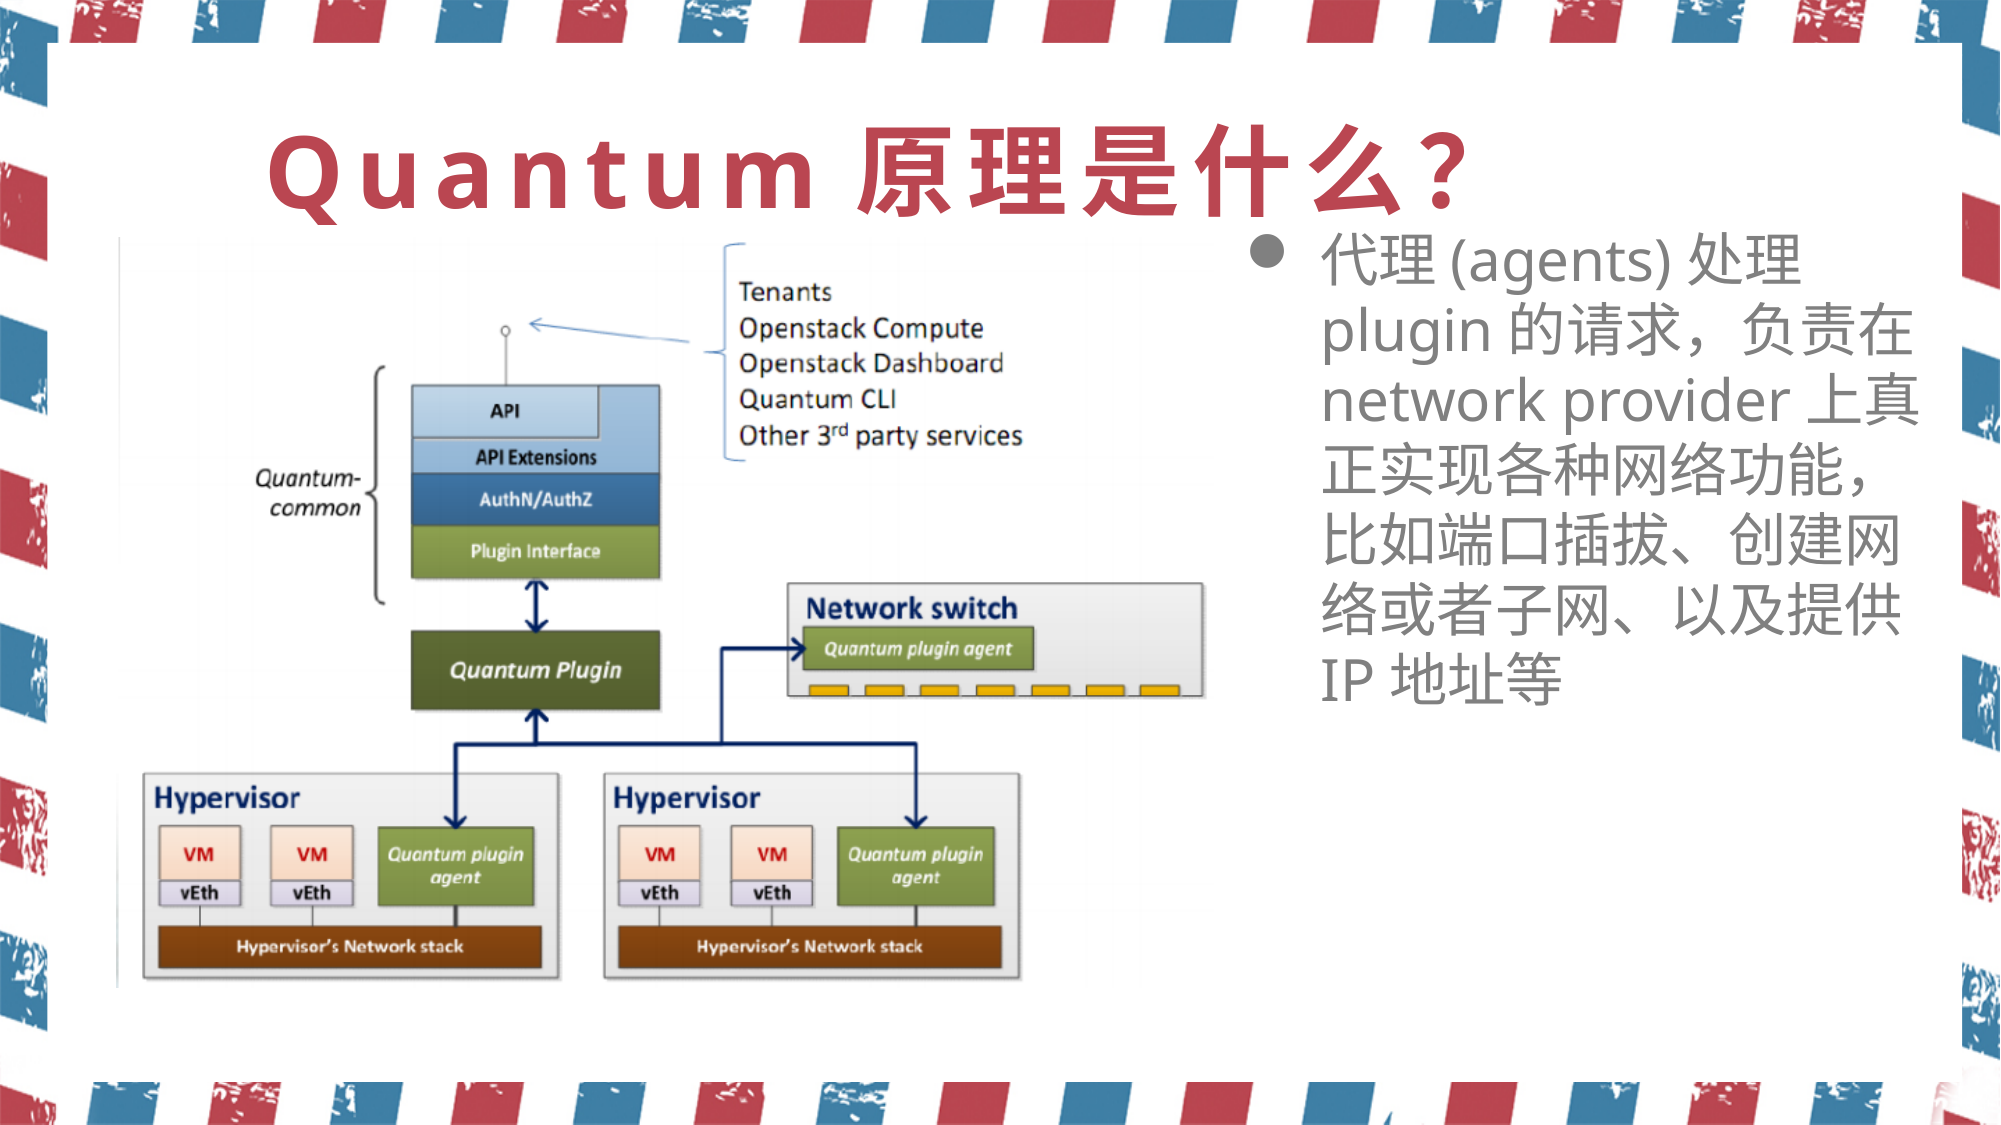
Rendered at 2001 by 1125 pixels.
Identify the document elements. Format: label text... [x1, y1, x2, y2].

text_box Quantum原理是什么？ [0, 101, 1922, 237]
picture [116, 237, 1214, 988]
text_box 代理(agents)处理plugin的请求，负责在network provider上真正实现各种网络功能，比如端口插拔、创建网络或者子网、以及提供IP地址等 [1230, 216, 1969, 791]
picture [0, 0, 2000, 1125]
